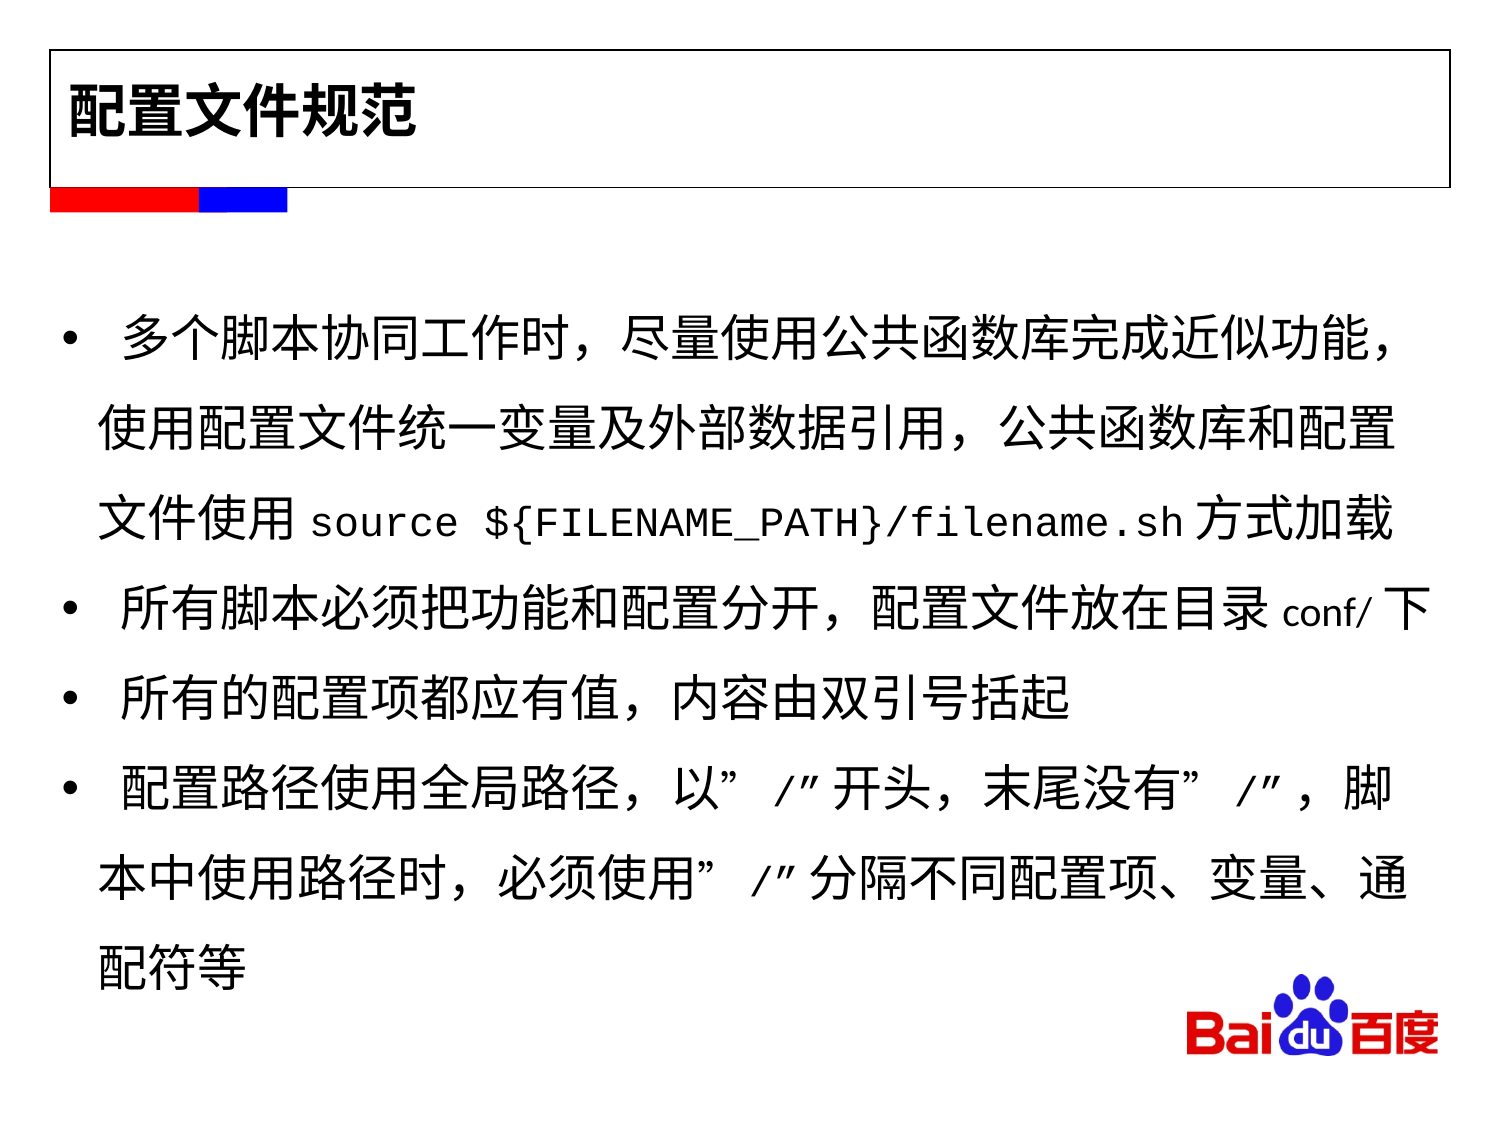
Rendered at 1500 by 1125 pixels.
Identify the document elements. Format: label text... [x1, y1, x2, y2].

title 配置文件规范 [53, 66, 1404, 171]
picture [1187, 1005, 1438, 1056]
text_box 多个脚本协同工作时，尽量使用公共函数库完成近似功能，使用配置文件统一变量及外部数据引用，公共函数库和配置文件使用source ${FILENAME_PATH}/filename.sh方式加载 所有脚本必须把功能和配置分开，配置文件放在目录conf/下 所有的配置项都应有值，内容由双引号括起 配置路径使用全局路径，以”/”开头，末尾没有”/”，脚本中使用路径时，必须使用”/”分隔不同配置项、变量、通配符等 [46, 269, 1454, 1005]
